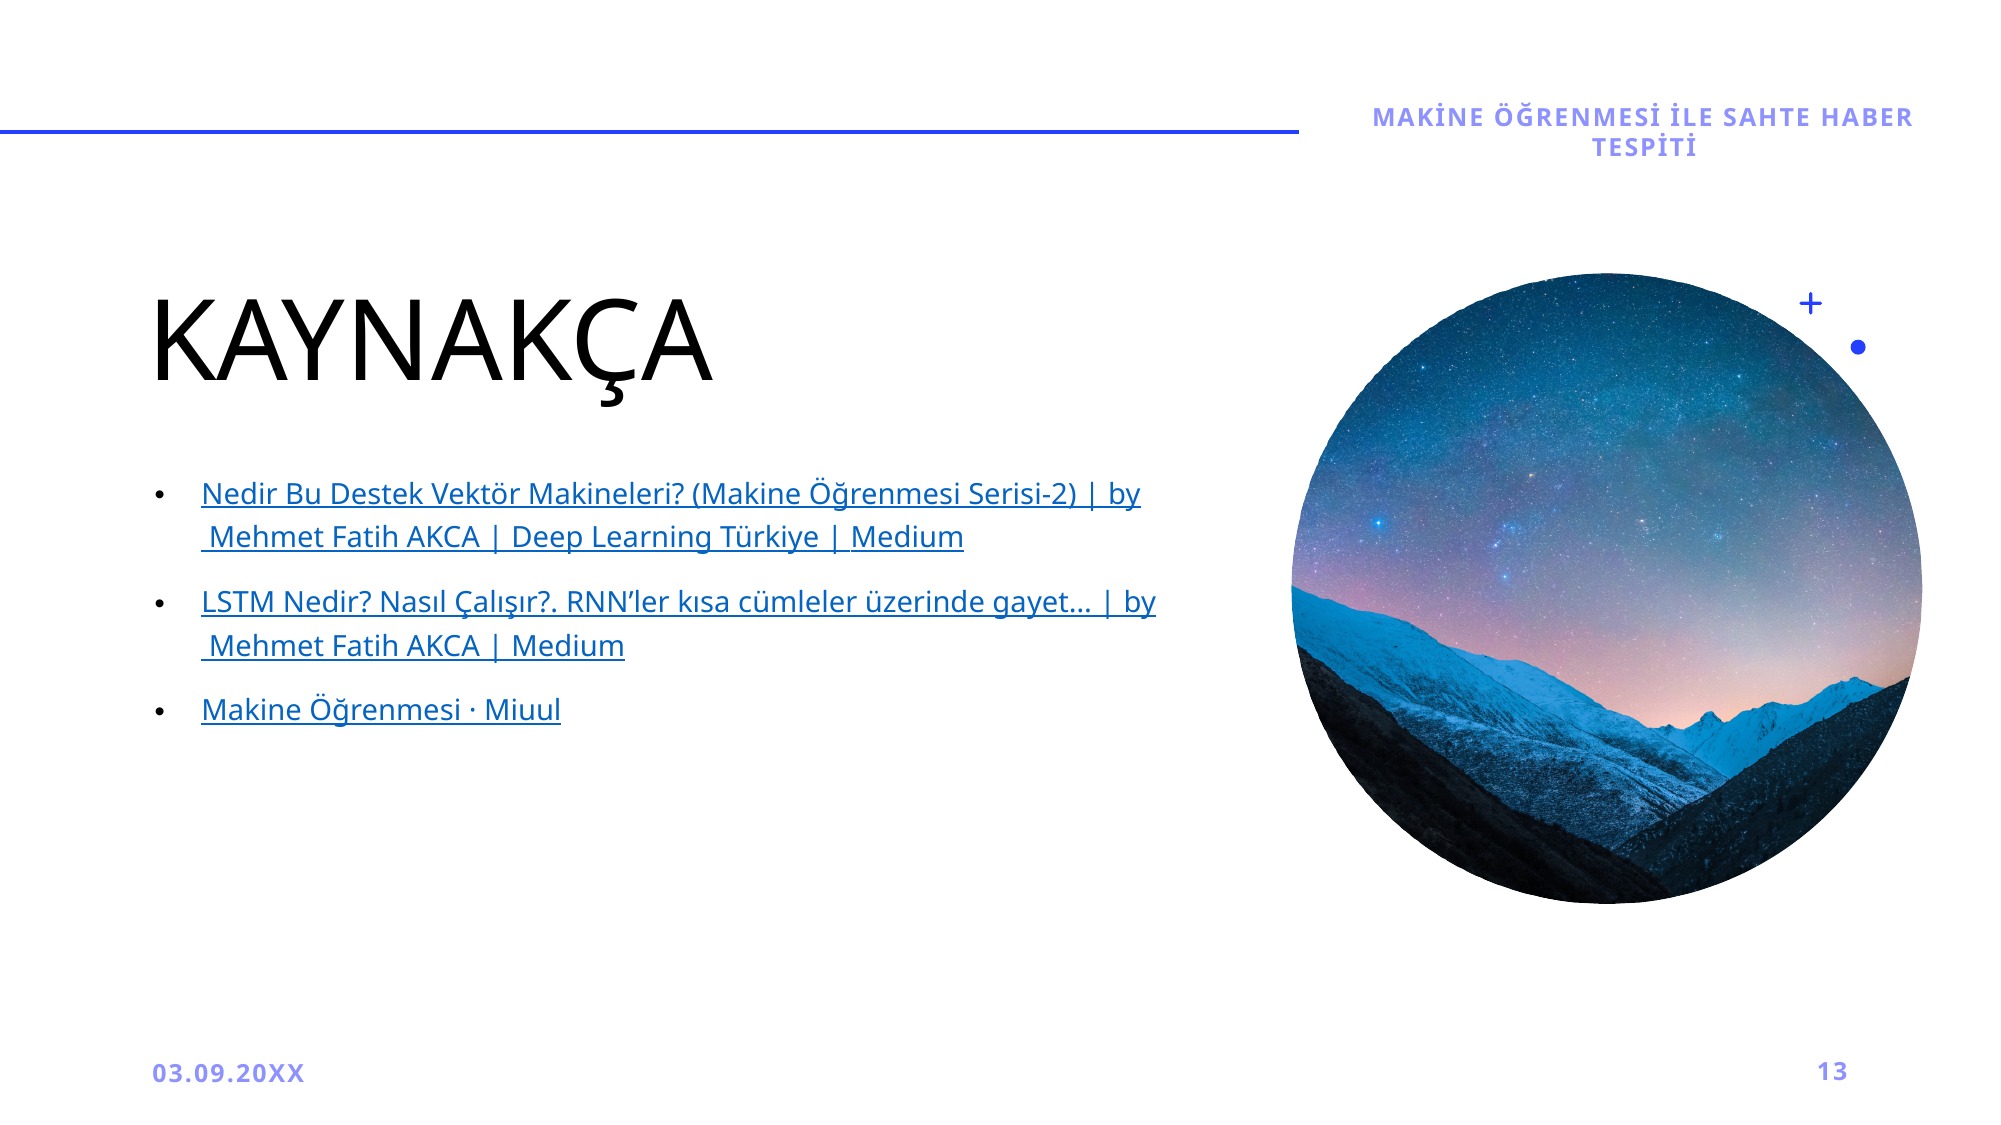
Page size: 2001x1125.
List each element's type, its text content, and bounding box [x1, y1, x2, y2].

picture [1428, 686, 1434, 694]
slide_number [137, 1042, 588, 1103]
title KAYNAKÇA [131, 218, 1148, 413]
picture [1406, 692, 1414, 700]
slide_number 13 [1412, 1042, 1863, 1103]
picture [1442, 686, 1448, 693]
picture [1291, 273, 1923, 905]
picture [1459, 697, 1468, 706]
picture [1413, 678, 1420, 684]
footer Makine öğrenmesi ile sahte haber tespiti [1306, 101, 1982, 162]
picture [1417, 685, 1424, 693]
list Nedir Bu Destek Vektör Makineleri? (Makine Öğrenmesi Serisi-2) | by Mehmet Fatih AKCA | Deep Learning Türkiye | Medium LSTM Nedir? Nasıl Çalışır?. RNN’ler kısa cümleler üzerinde gayet… | by Mehmet Fatih AKCA | Medium Makine Öğrenmesi · Miuul [139, 463, 1223, 1085]
